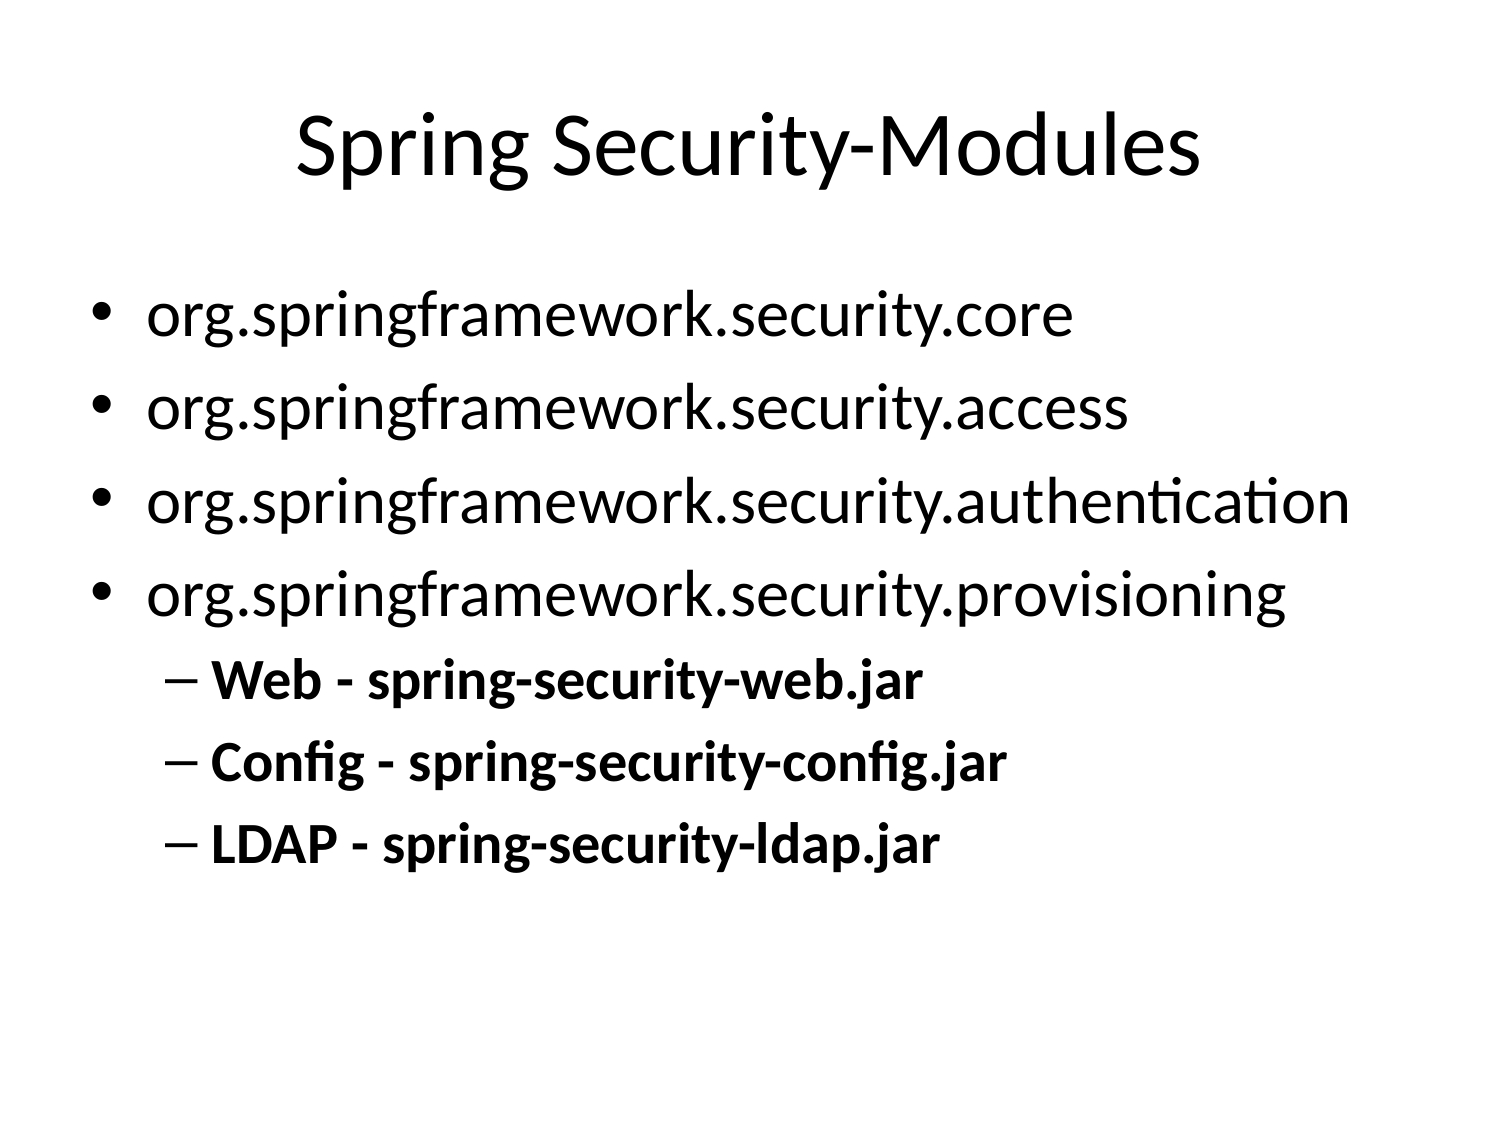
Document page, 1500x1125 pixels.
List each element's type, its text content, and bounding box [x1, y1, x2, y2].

list org.springframework.security.core org.springframework.security.access org.springframework.security.authentication org.springframework.security.provisioning Web - spring-security-web.jar Config - spring-security-config.jar LDAP - spring-security-ldap.jar [75, 262, 1425, 1005]
title Spring Security-Modules [75, 45, 1425, 233]
